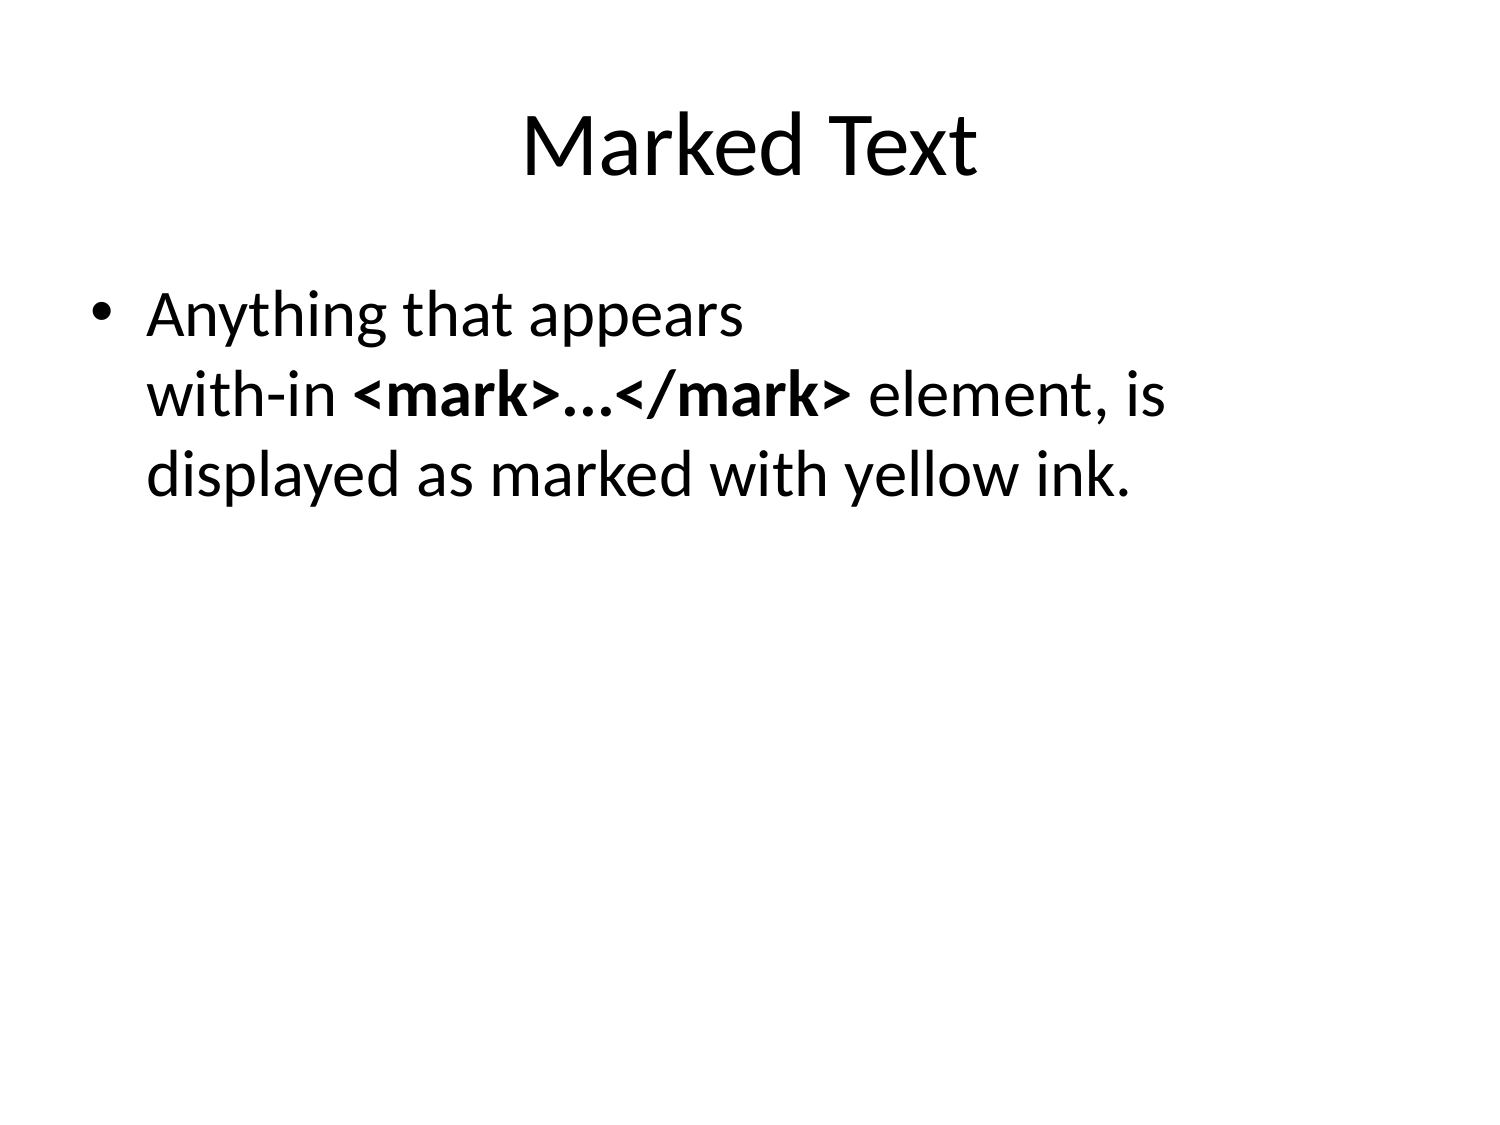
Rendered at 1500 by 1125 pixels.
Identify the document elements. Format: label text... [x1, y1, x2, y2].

title Marked Text [75, 45, 1425, 233]
list Anything that appears with-in <mark>...</mark> element, is displayed as marked with yellow ink. [75, 262, 1425, 1005]
